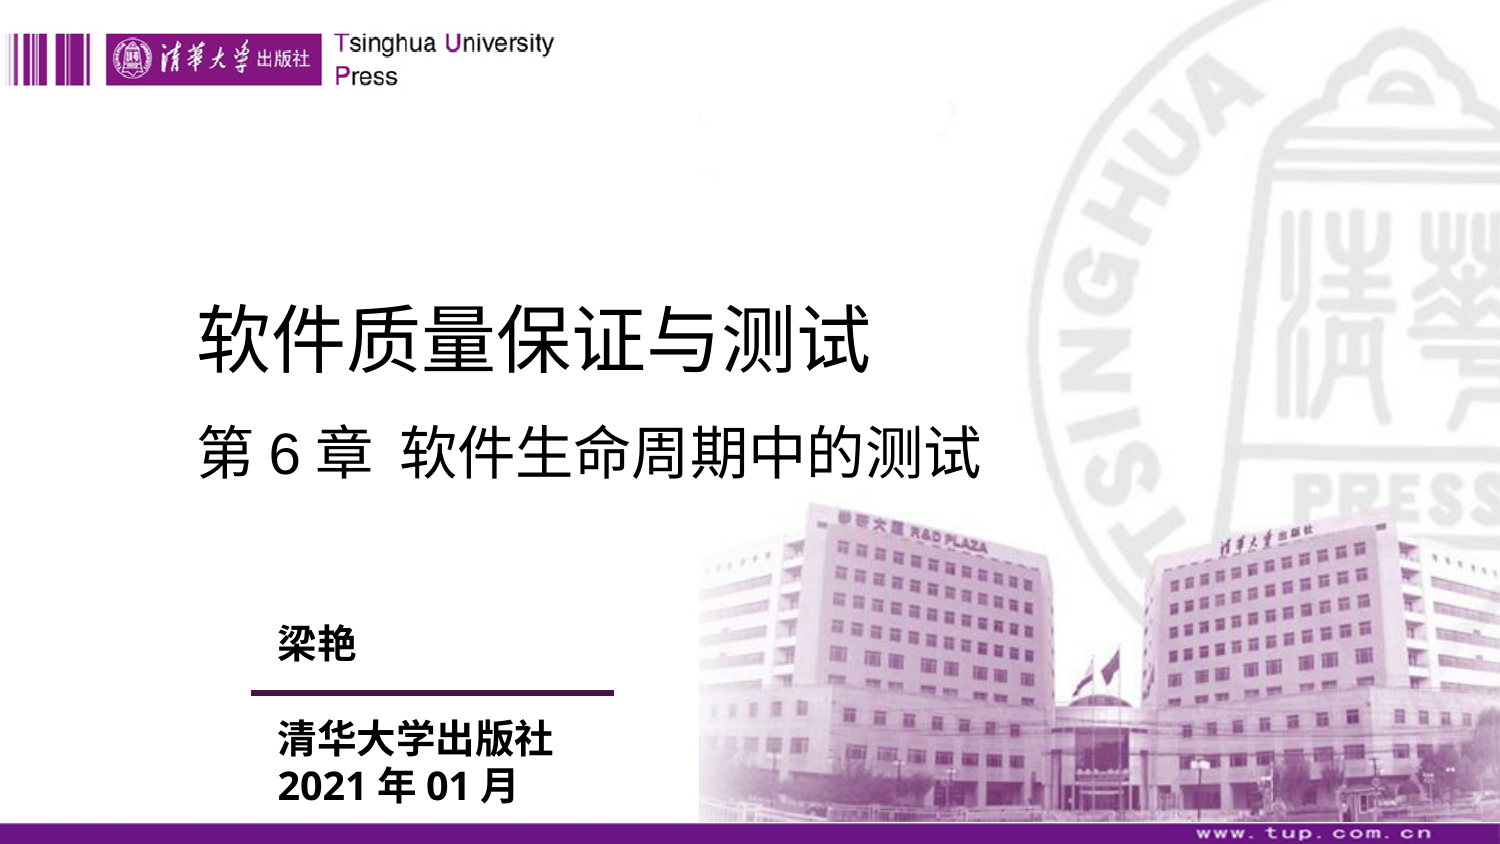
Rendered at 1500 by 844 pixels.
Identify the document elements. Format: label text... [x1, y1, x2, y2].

picture [0, 26, 563, 96]
text_box 梁艳 清华大学出版社 2021年01月 [262, 611, 570, 692]
title 软件质量保证与测试 第6章 软件生命周期中的测试 [185, 277, 694, 518]
picture [0, 0, 1500, 844]
text_box 梁艳 清华大学出版社 2021年01月 [262, 702, 570, 817]
